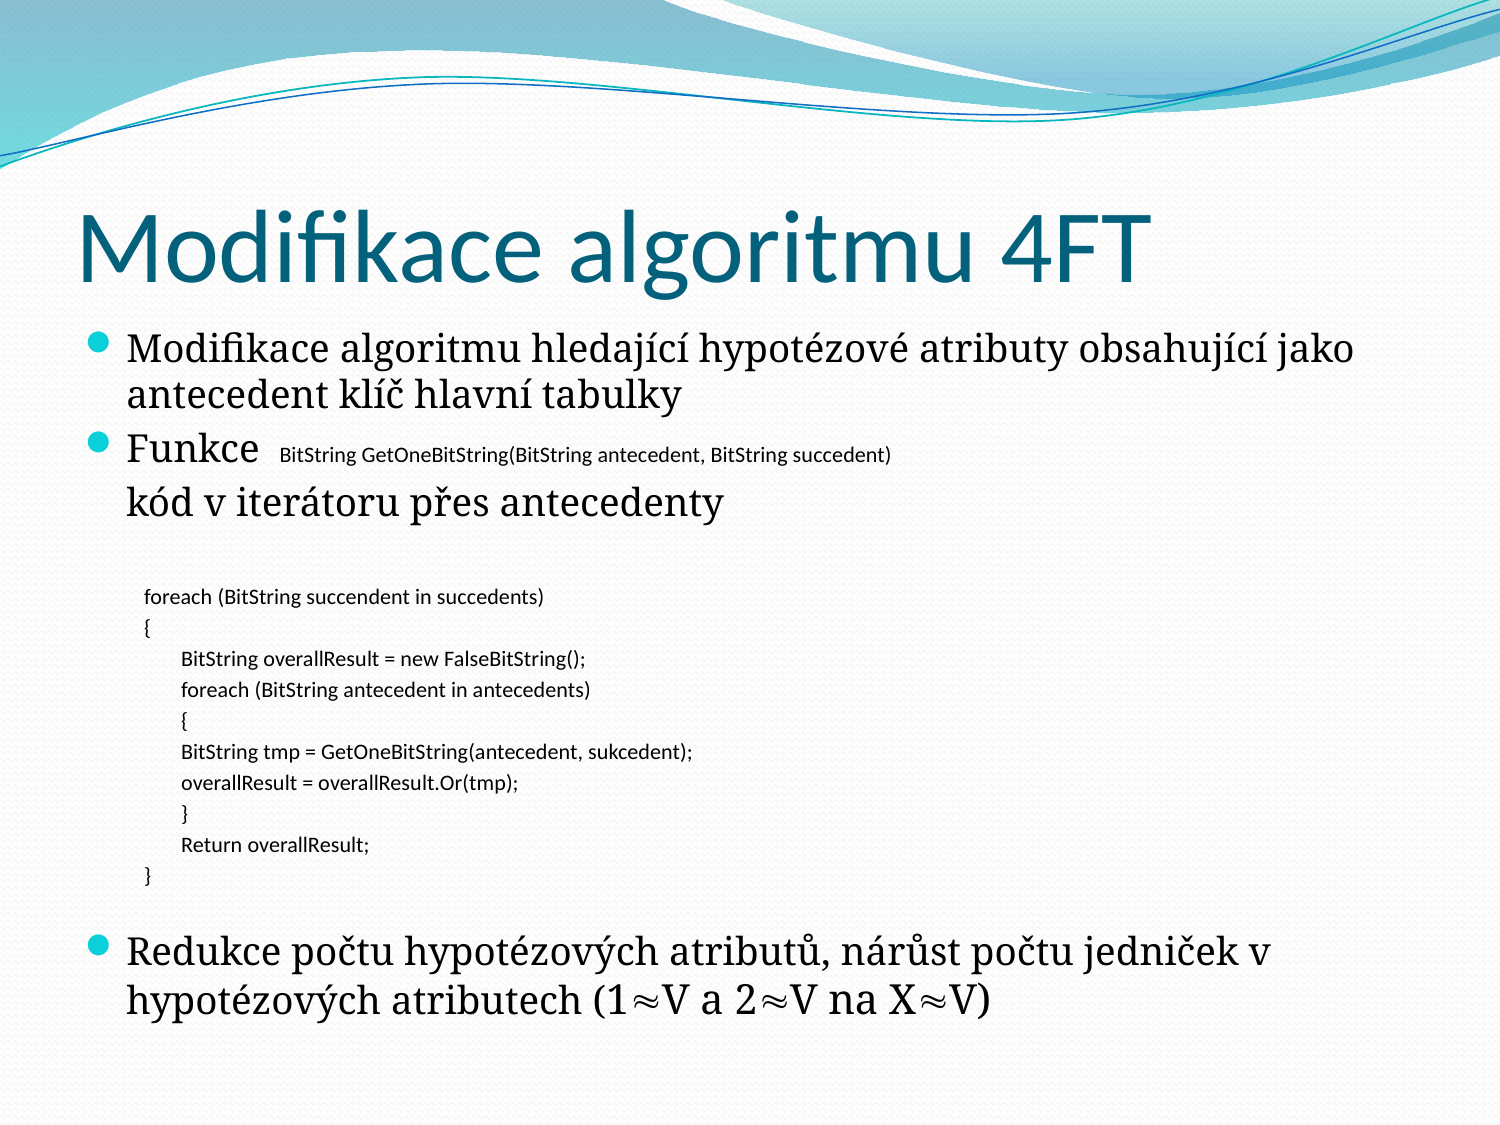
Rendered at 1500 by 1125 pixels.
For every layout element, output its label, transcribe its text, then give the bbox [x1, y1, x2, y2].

list Modifikace algoritmu hledající hypotézové atributy obsahující jako antecedent klíč hlavní tabulky Funkce BitString GetOneBitString(BitString antecedent, BitString succedent) kód v iterátoru přes antecedenty foreach (BitString succendent in succedents) { BitString overallResult = new FalseBitString(); foreach (BitString antecedent in antecedents) { BitString tmp = GetOneBitString(antecedent, sukcedent); overallResult = overallResult.Or(tmp); } Return overallResult; } Redukce počtu hypotézových atributů, nárůst počtu jedniček v hypotézových atributech (1V a 2V na XV) [70, 316, 1421, 1037]
title Modifikace algoritmu 4FT [75, 115, 1425, 303]
